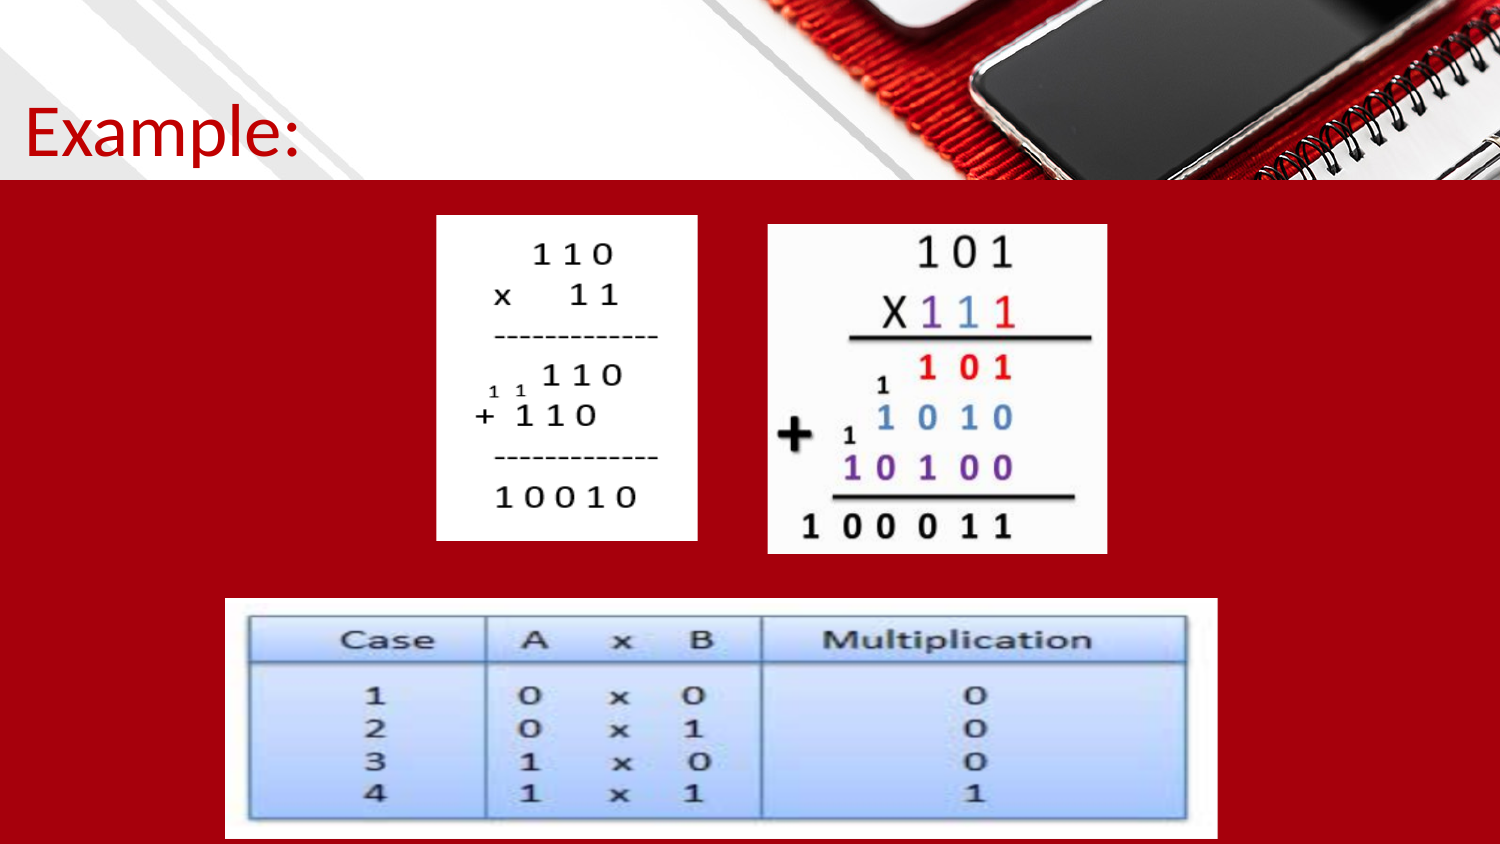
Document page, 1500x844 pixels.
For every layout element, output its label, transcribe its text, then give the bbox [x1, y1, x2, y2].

title Example: [9, 74, 1365, 180]
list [225, 598, 1219, 840]
picture [0, 0, 1500, 844]
